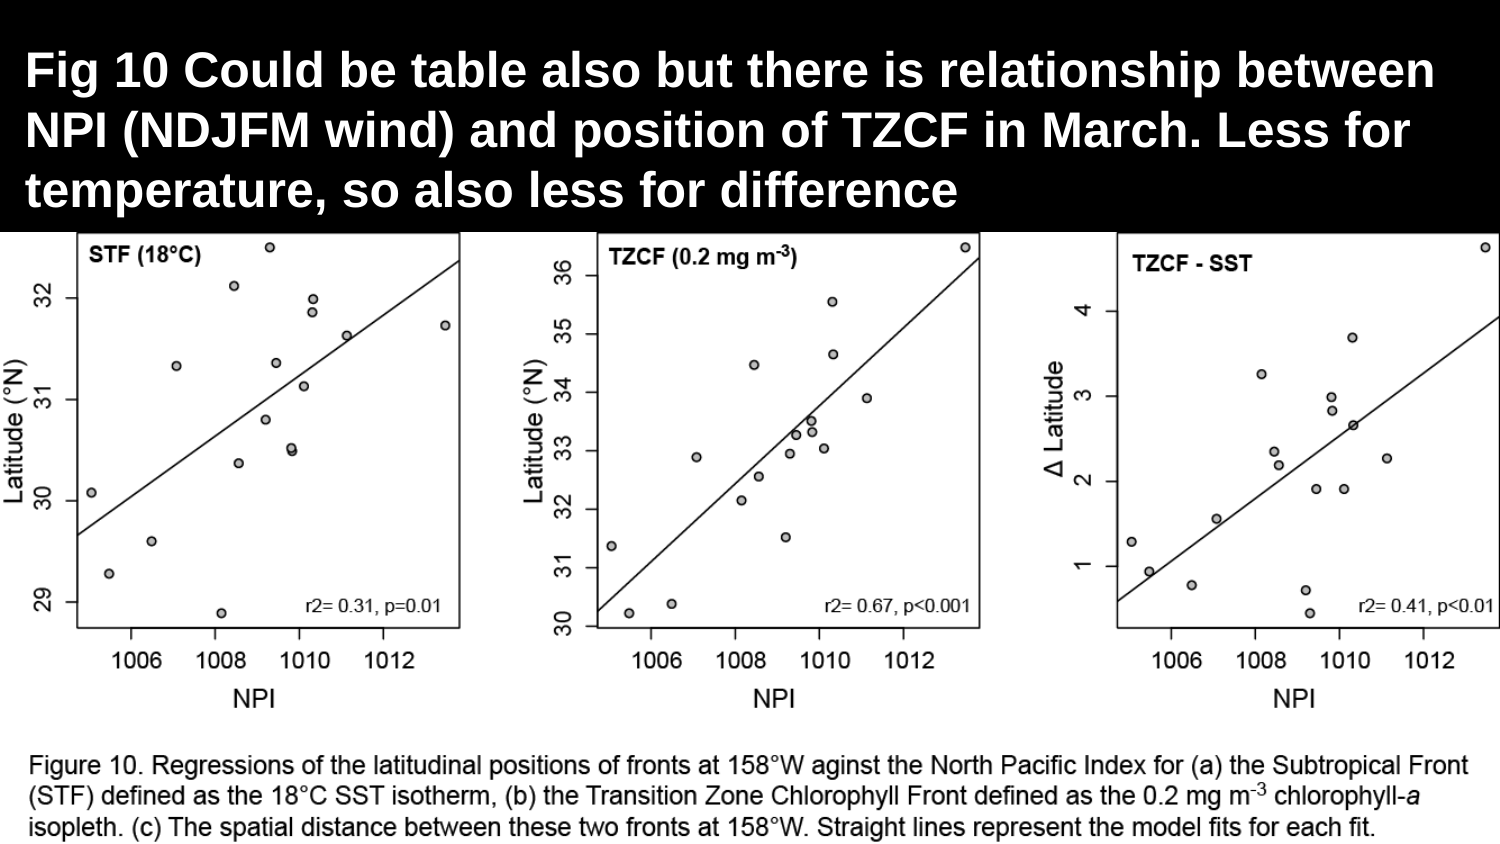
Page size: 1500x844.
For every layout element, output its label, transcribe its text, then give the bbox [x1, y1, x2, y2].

title Fig 10 Could be table also but there is relationship between NPI (NDJFM wind) and position of TZCF in March. Less for temperature, so also less for difference [10, 0, 1473, 230]
picture [0, 232, 1500, 844]
